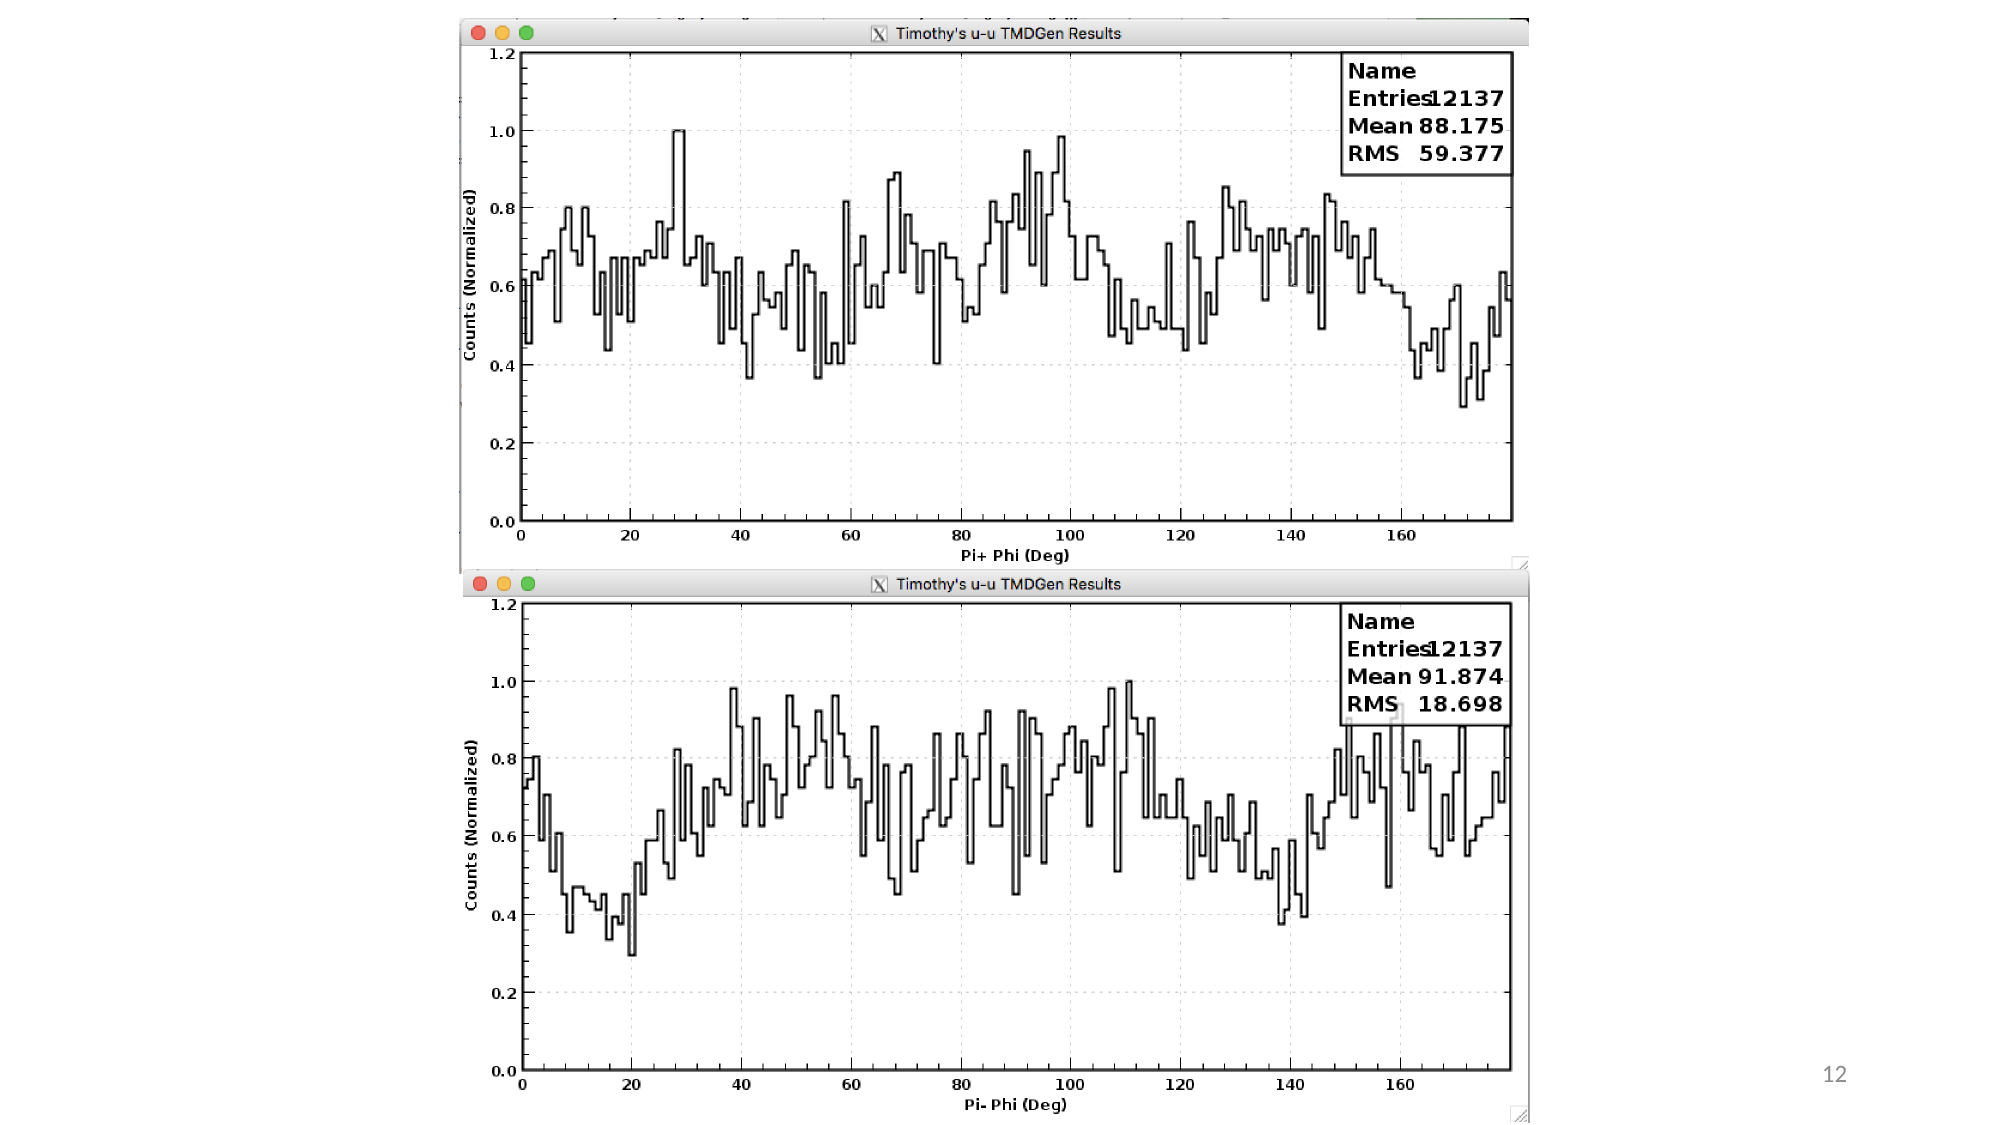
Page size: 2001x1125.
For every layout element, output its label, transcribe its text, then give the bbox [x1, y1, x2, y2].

slide_number 12 [1530, 1042, 1863, 1103]
picture [459, 18, 1530, 1123]
